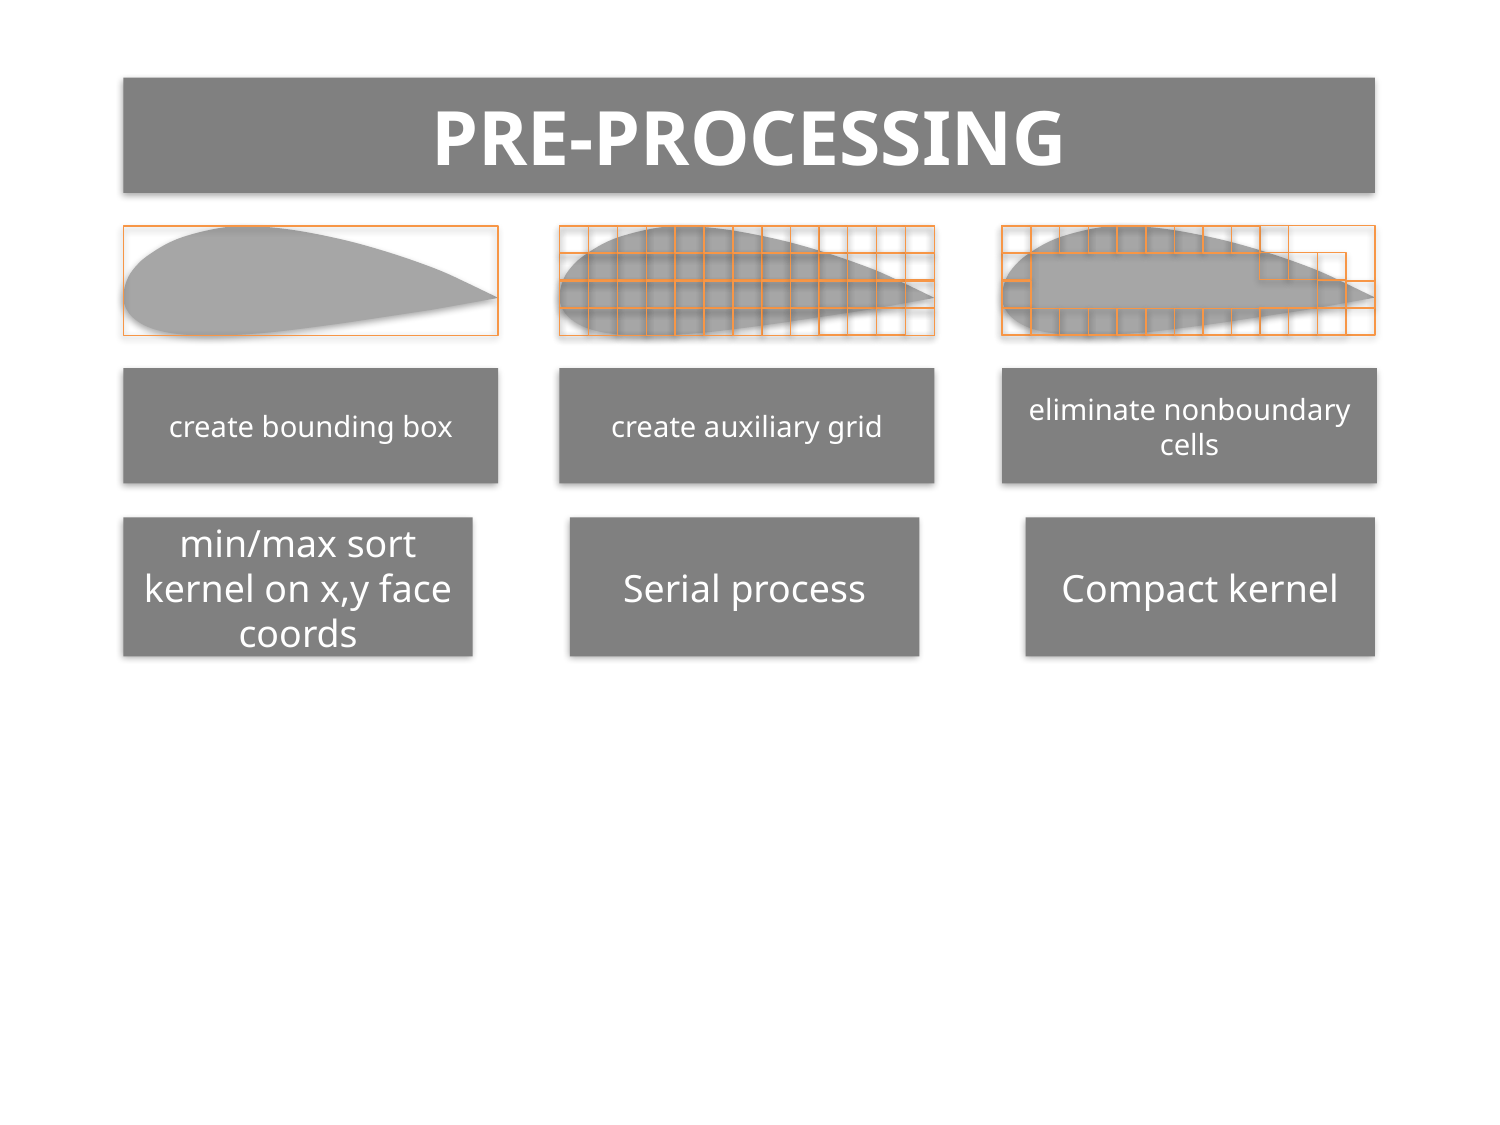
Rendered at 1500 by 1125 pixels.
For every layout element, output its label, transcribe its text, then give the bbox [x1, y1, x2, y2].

text_box create auxiliary grid [559, 367, 935, 484]
text_box Serial process [569, 517, 920, 657]
text_box Compact kernel [1025, 517, 1376, 657]
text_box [123, 225, 499, 336]
text_box PRE-PROCESSING [123, 77, 1376, 194]
text_box create bounding box [123, 367, 499, 484]
text_box min/max sort kernel on x,y face coords [123, 517, 474, 657]
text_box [559, 225, 935, 336]
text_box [1001, 225, 1376, 336]
text_box eliminate nonboundary cells [1001, 367, 1378, 484]
